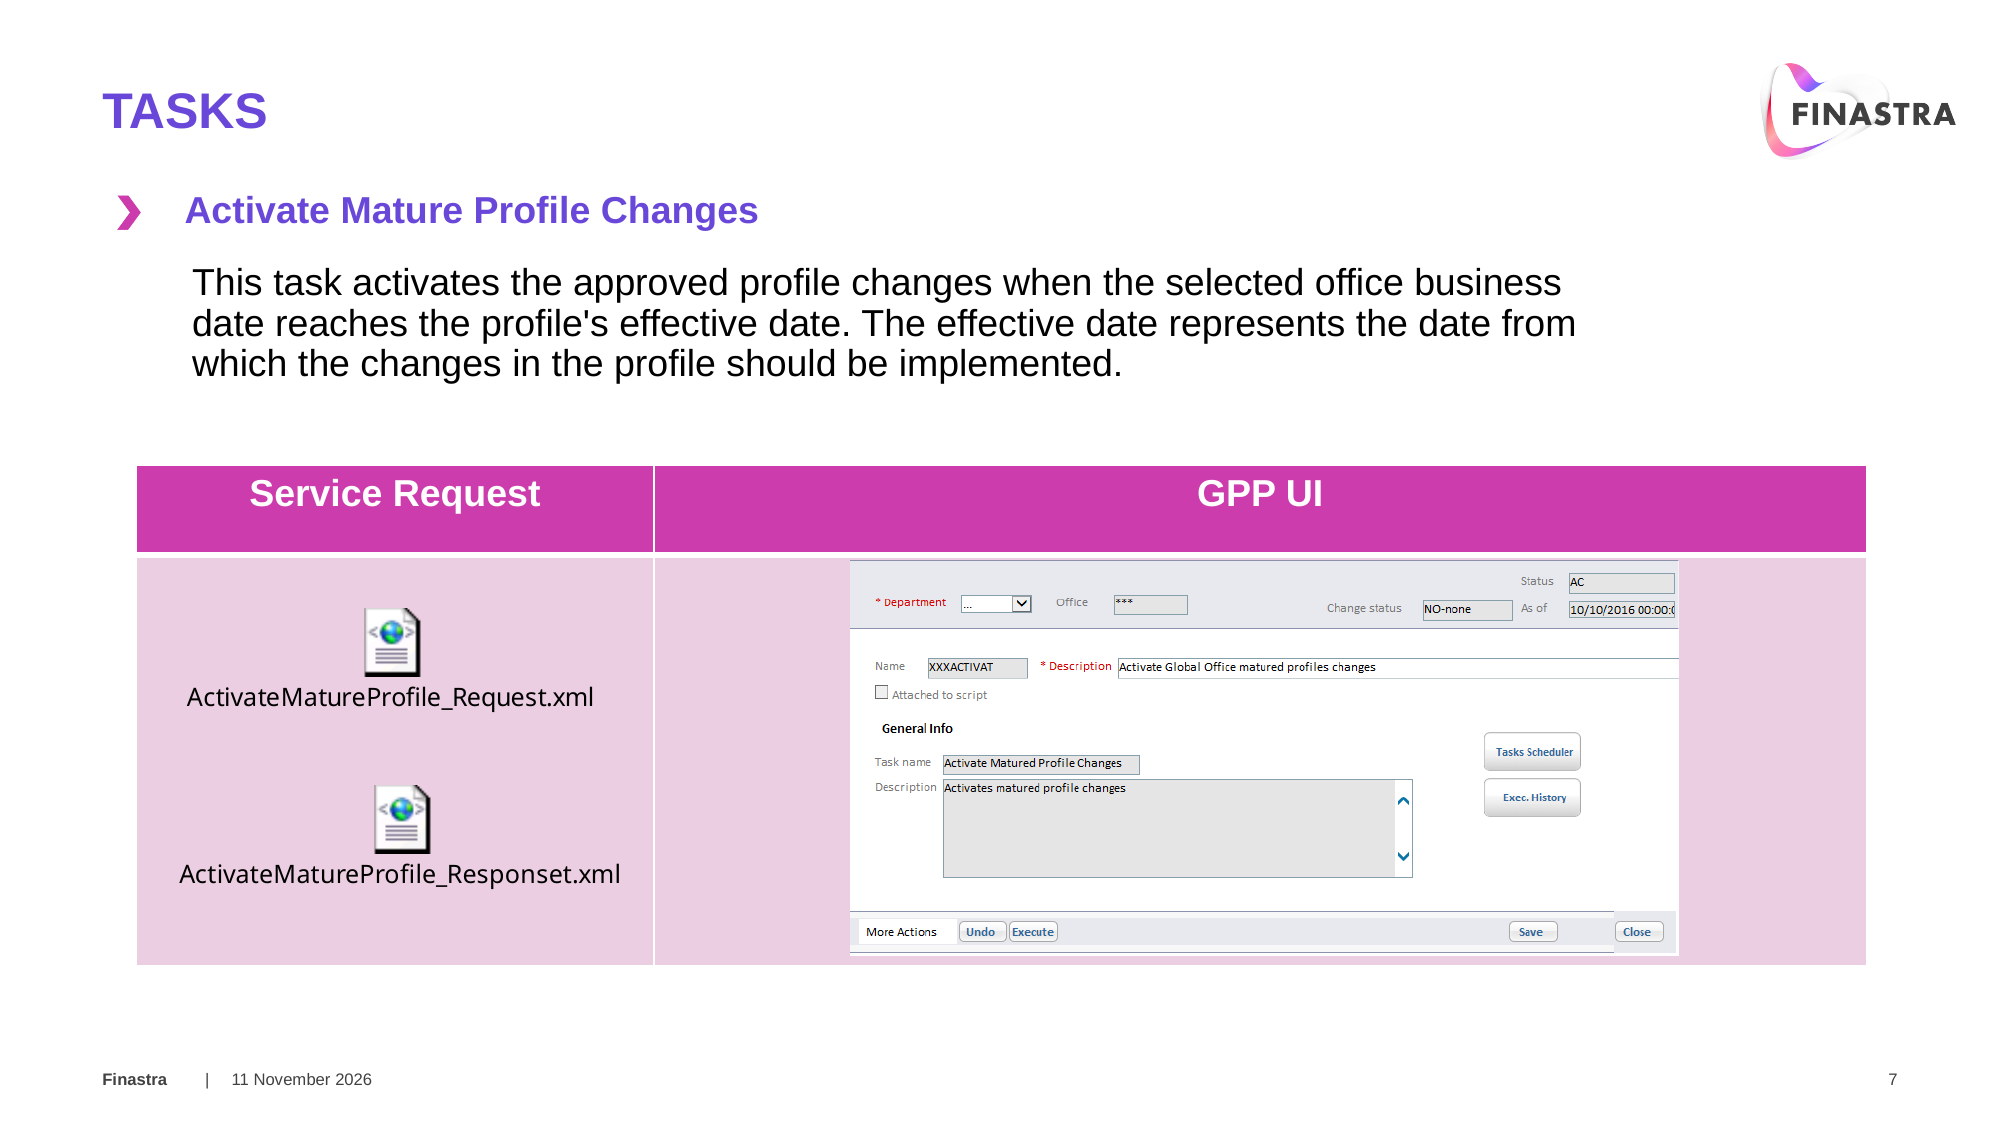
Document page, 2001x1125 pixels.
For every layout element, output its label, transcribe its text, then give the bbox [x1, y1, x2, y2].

table_header GPP UI [655, 466, 1866, 552]
picture [117, 189, 141, 230]
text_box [150, 608, 632, 722]
slide_number 7 [1816, 1048, 1898, 1109]
title Tasks [102, 28, 1693, 139]
text_box Activate Mature Profile Changes This task activates the approved profile changes when the selected office business date reaches the profile's effective date. The effective date represents the date from which the changes in the profile should be implemented. [102, 184, 1599, 393]
table_cell [655, 558, 1866, 965]
table_header Service Request [137, 466, 653, 552]
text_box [143, 785, 656, 899]
table_cell [137, 558, 653, 965]
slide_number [231, 1048, 462, 1109]
picture [850, 560, 1679, 956]
picture [1760, 63, 1956, 160]
